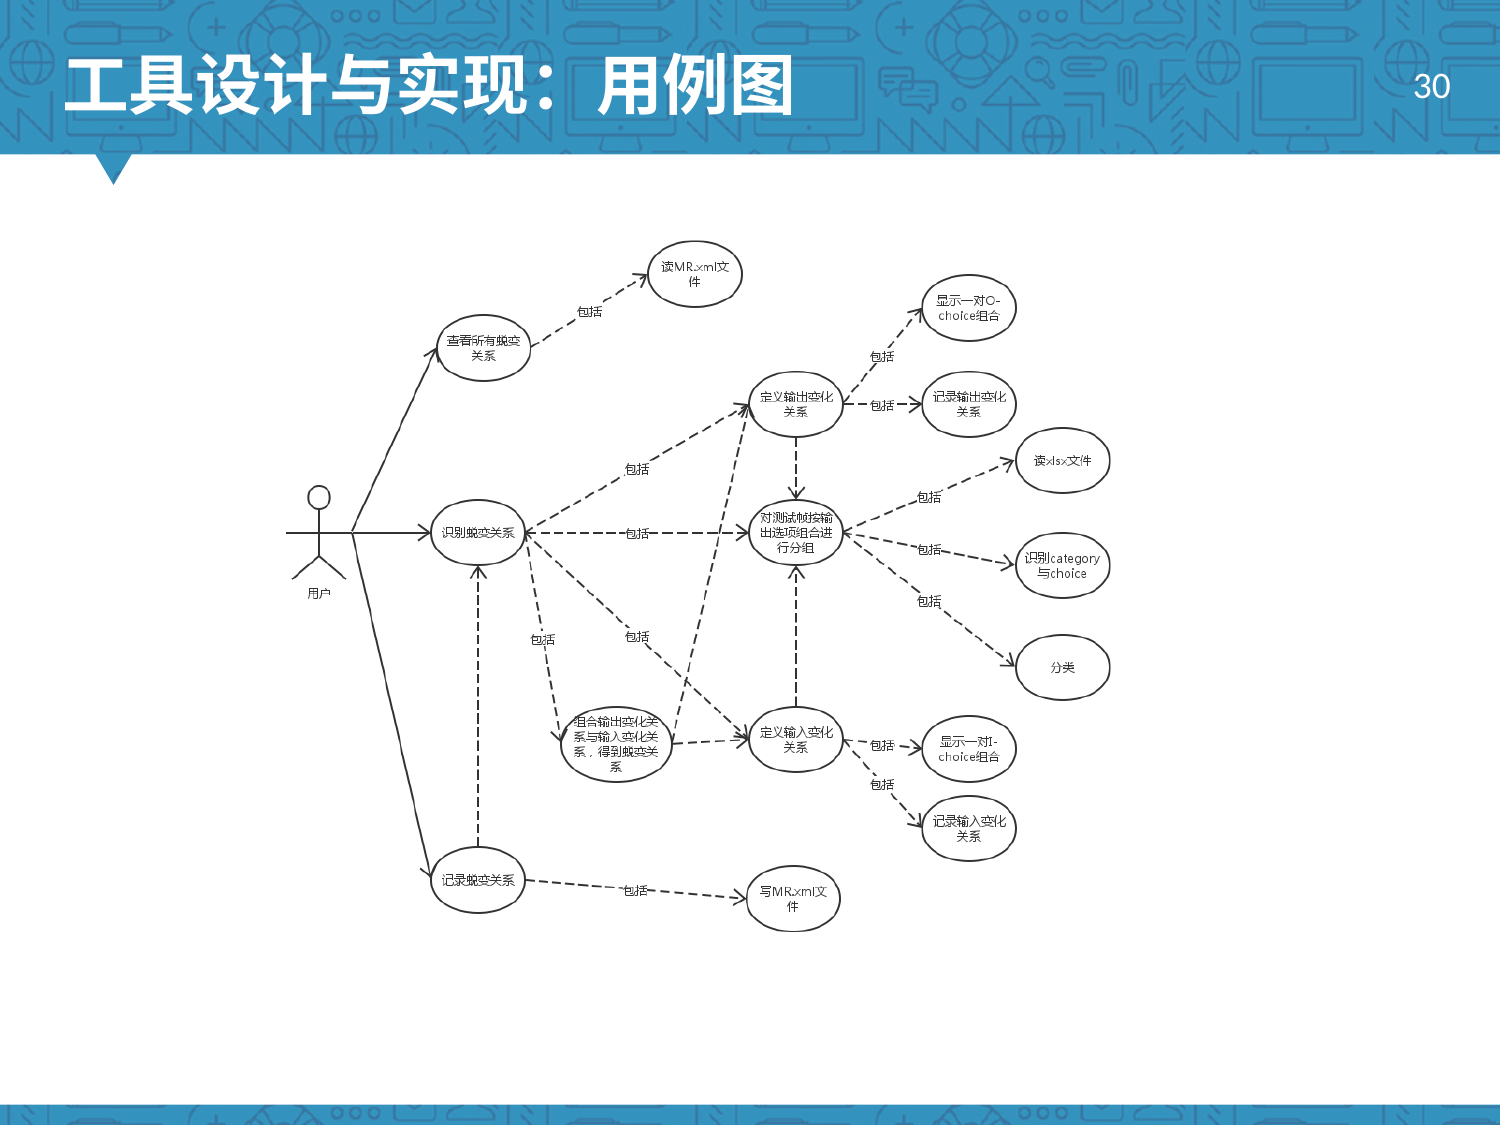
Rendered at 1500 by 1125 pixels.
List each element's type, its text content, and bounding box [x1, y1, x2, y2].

picture [241, 196, 1139, 961]
slide_number 30 [1330, 46, 1466, 121]
list 工具设计与实现：用例图 [47, 35, 1212, 132]
